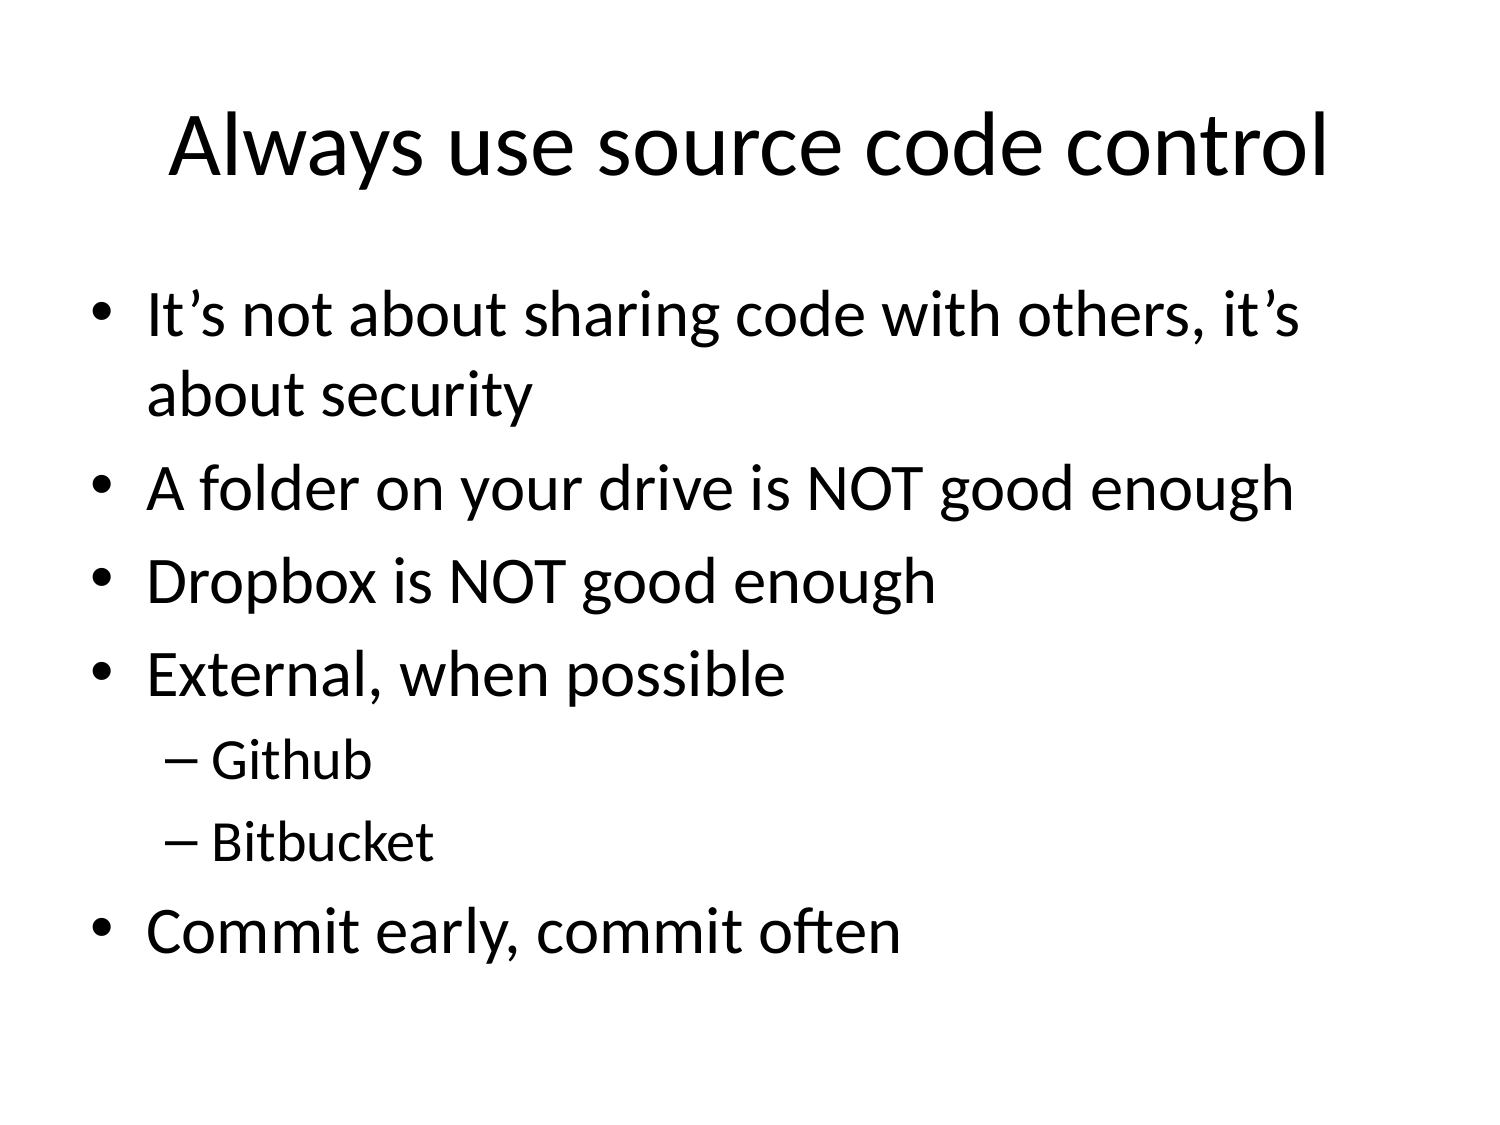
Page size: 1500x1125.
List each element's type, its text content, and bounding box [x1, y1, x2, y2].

title Always use source code control [75, 45, 1425, 233]
list It’s not about sharing code with others, it’s about security A folder on your drive is NOT good enough Dropbox is NOT good enough External, when possible Github Bitbucket Commit early, commit often [75, 262, 1425, 1005]
